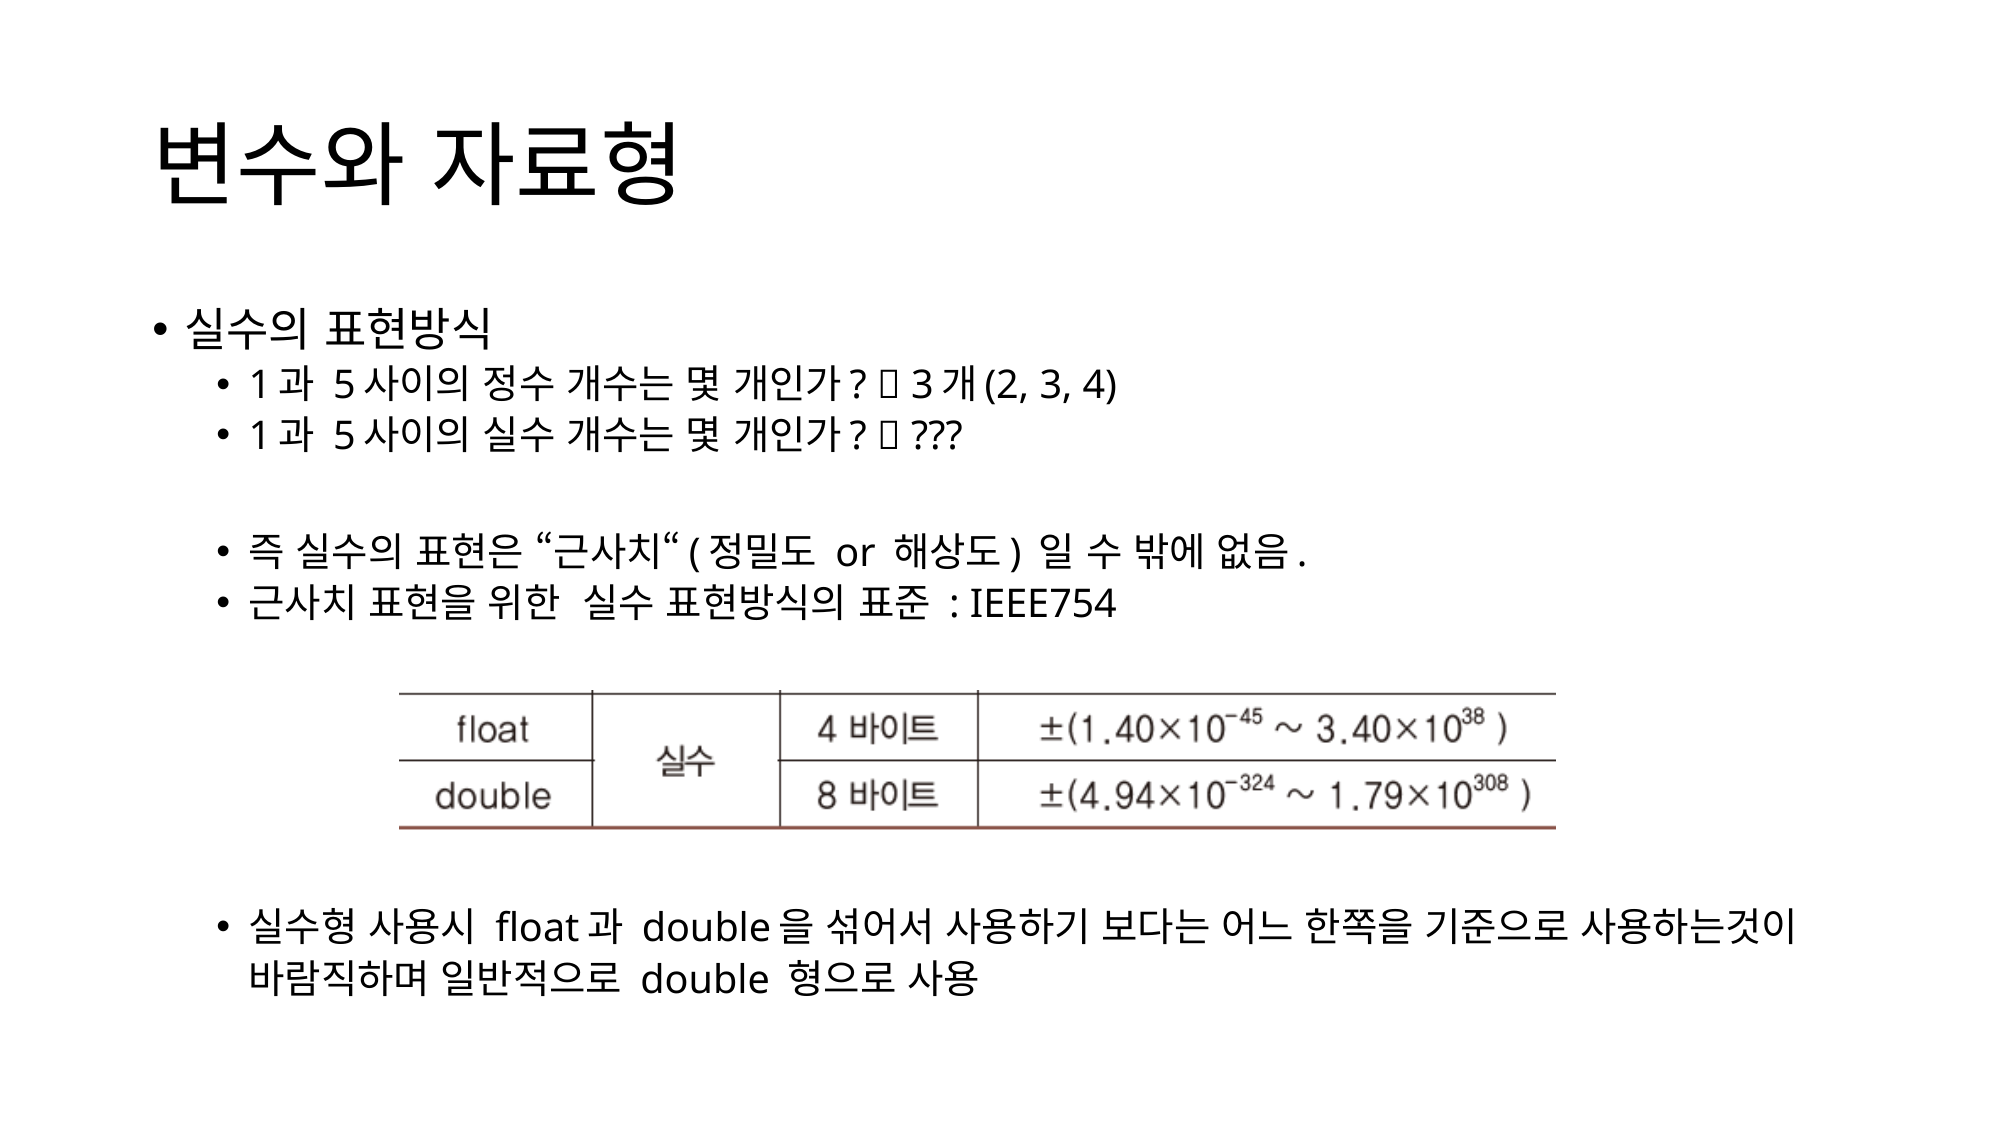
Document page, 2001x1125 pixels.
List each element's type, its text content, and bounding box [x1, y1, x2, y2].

title 변수와 자료형 [137, 59, 1863, 278]
picture [399, 690, 1556, 840]
list 실수의 표현방식 1과 5사이의 정수 개수는 몇 개인가?  3개(2, 3, 4) 1과 5사이의 실수 개수는 몇 개인가?  ??? 즉 실수의 표현은 “근사치“(정밀도 or 해상도) 일 수 밖에 없음. 근사치 표현을 위한 실수 표현방식의 표준 : IEEE754 실수형 사용시 float과 double을 섞어서 사용하기 보다는 어느 한쪽을 기준으로 사용하는것이 바람직하며 일반적으로 double 형으로 사용 [137, 299, 1863, 1014]
